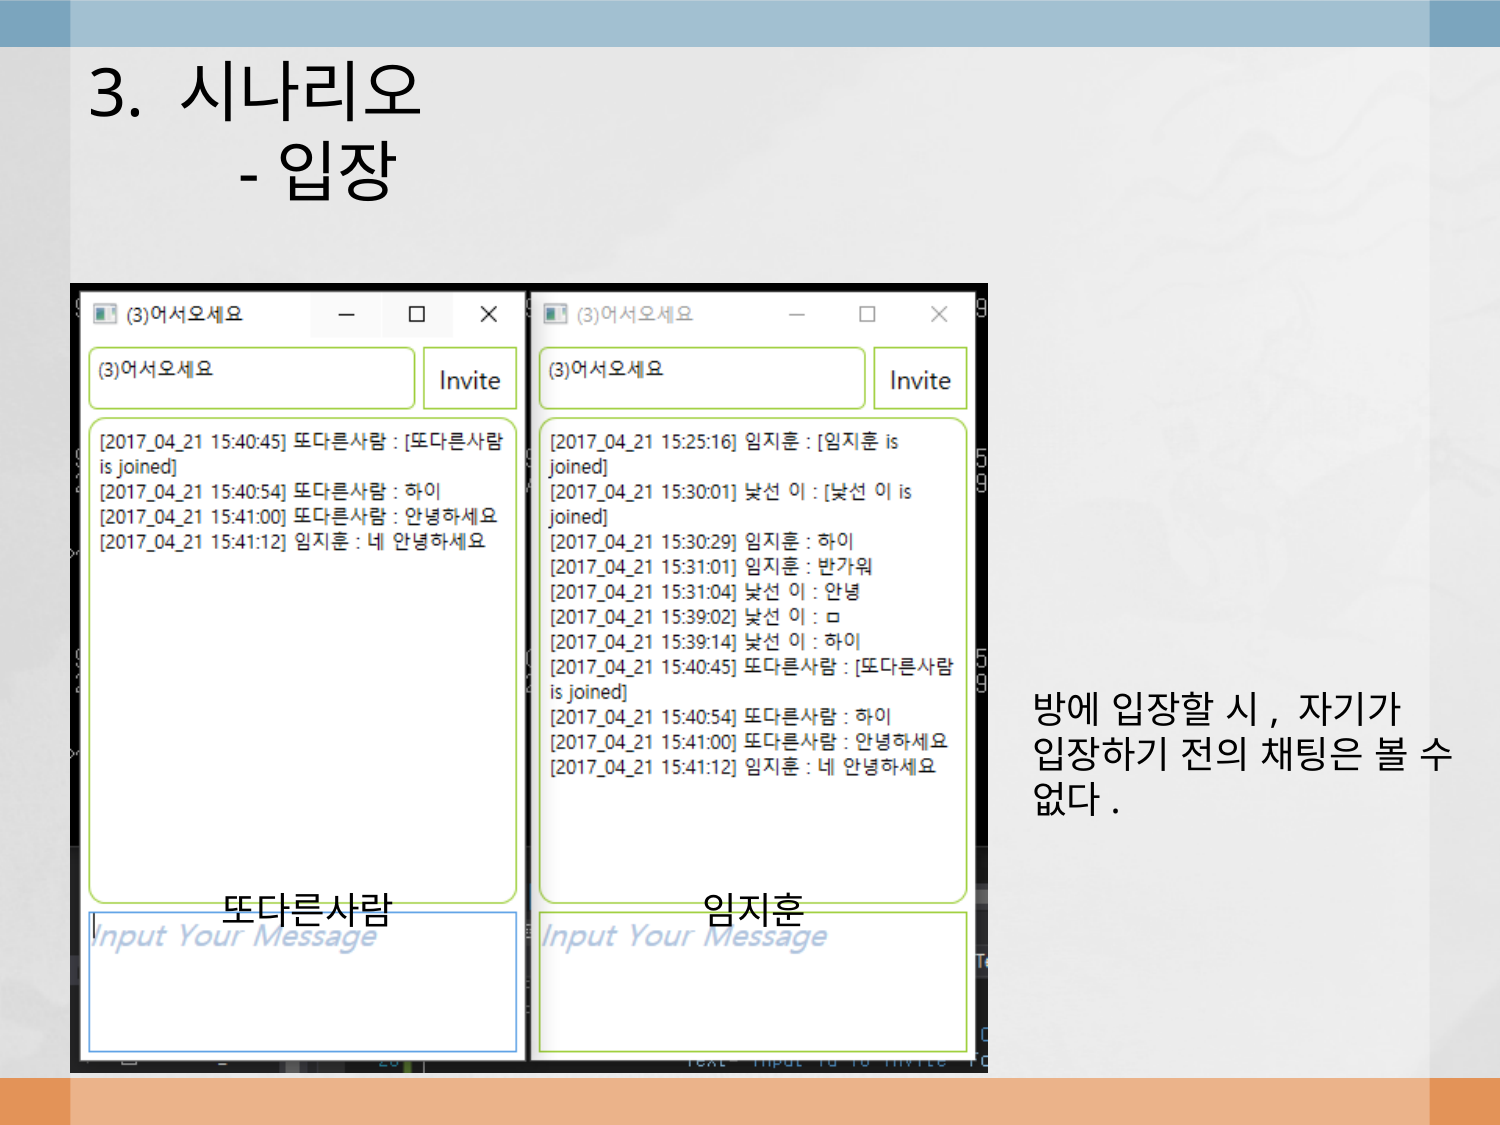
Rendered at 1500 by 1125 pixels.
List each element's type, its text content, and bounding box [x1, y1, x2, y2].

text_box 방에 입장할 시, 자기가 입장하기 전의 채팅은 볼 수 없다. [1017, 678, 1500, 829]
text_box 3. 시나리오 -입장 [73, 42, 440, 218]
picture [70, 283, 988, 1074]
